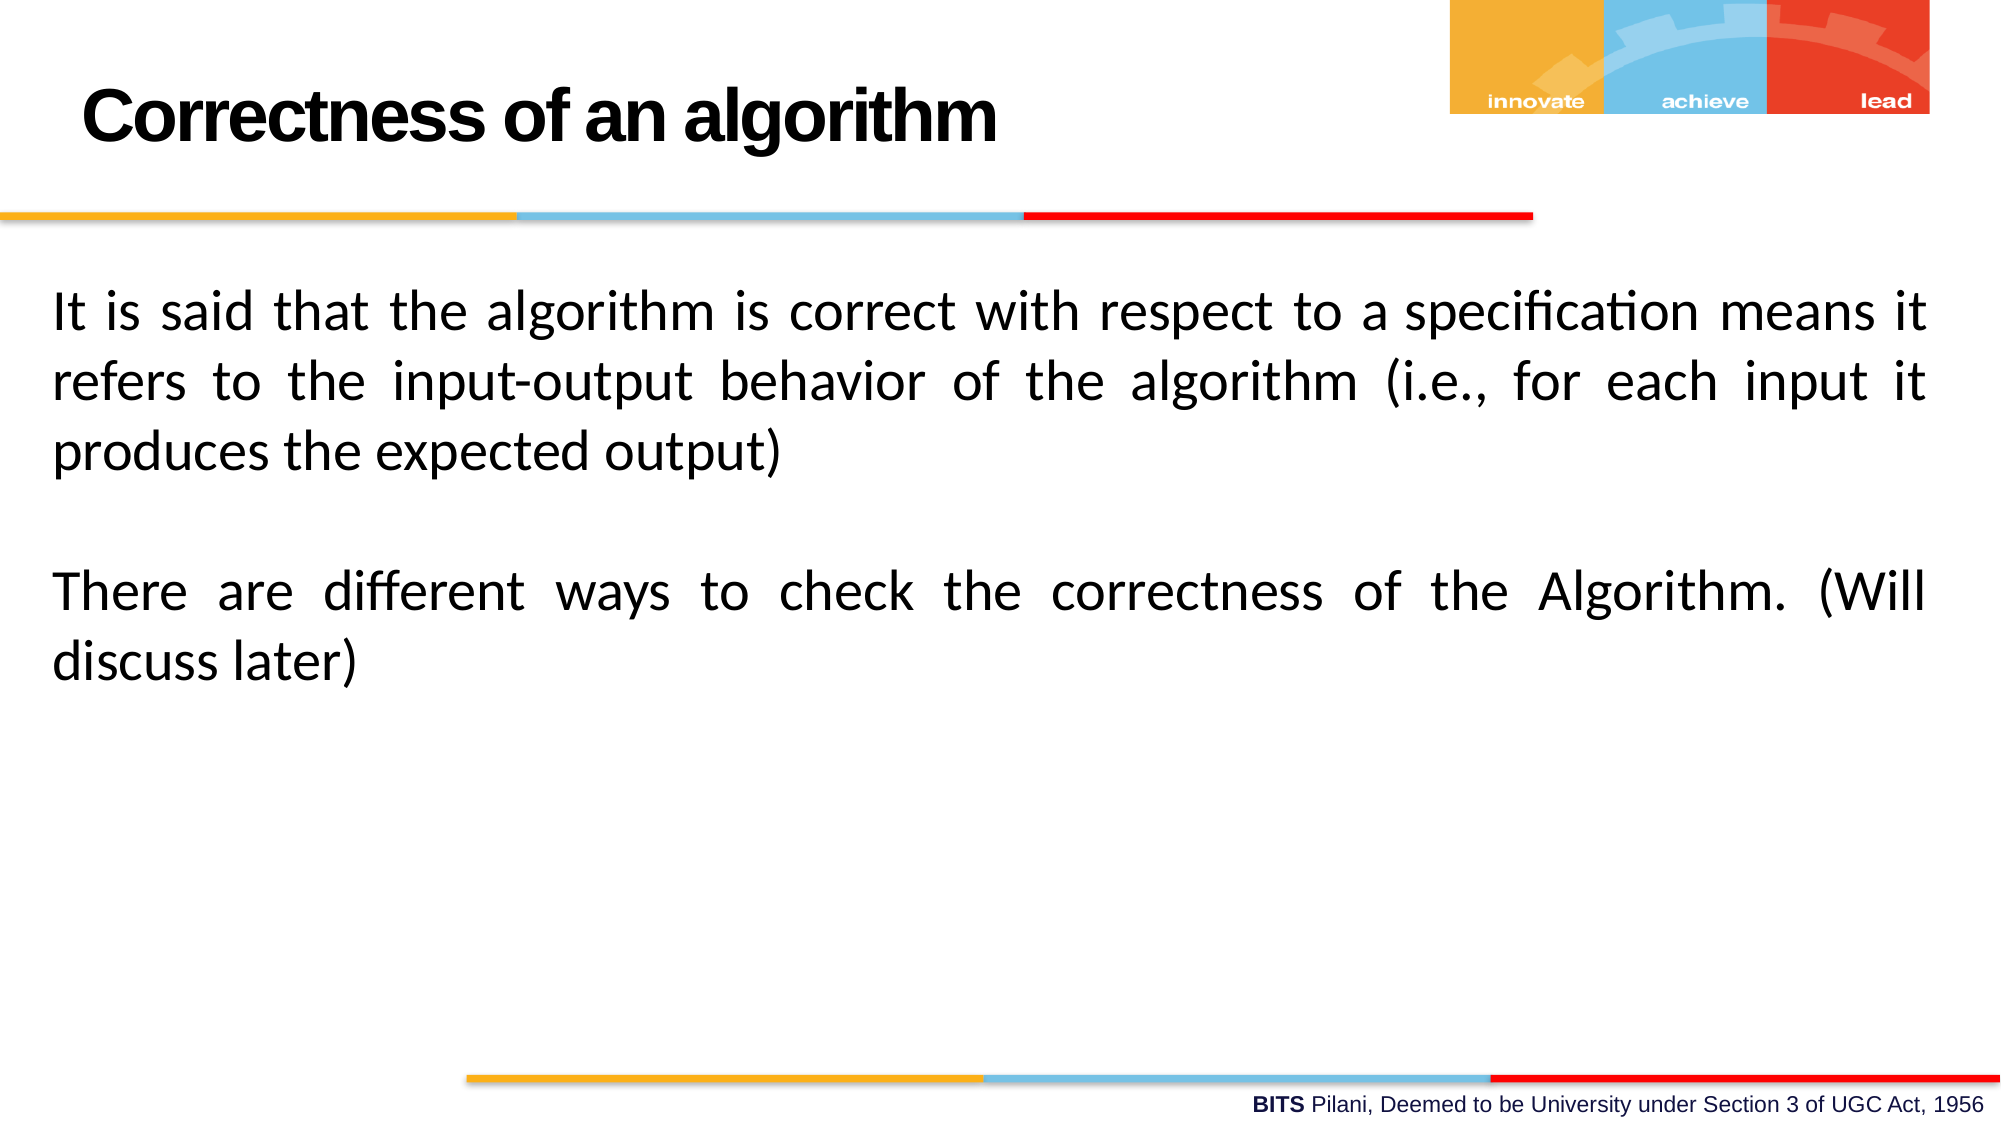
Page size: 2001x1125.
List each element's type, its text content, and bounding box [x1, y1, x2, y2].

list Correctness of an algorithm [66, 24, 1450, 213]
text_box It is said that the algorithm is correct with respect to a specification means it refers to the input-output behavior of the algorithm (i.e., for each input it produces the expected output) There are different ways to check the correctness of the Algorithm. (Will discuss later) [37, 264, 1943, 700]
picture [1449, 0, 1930, 114]
